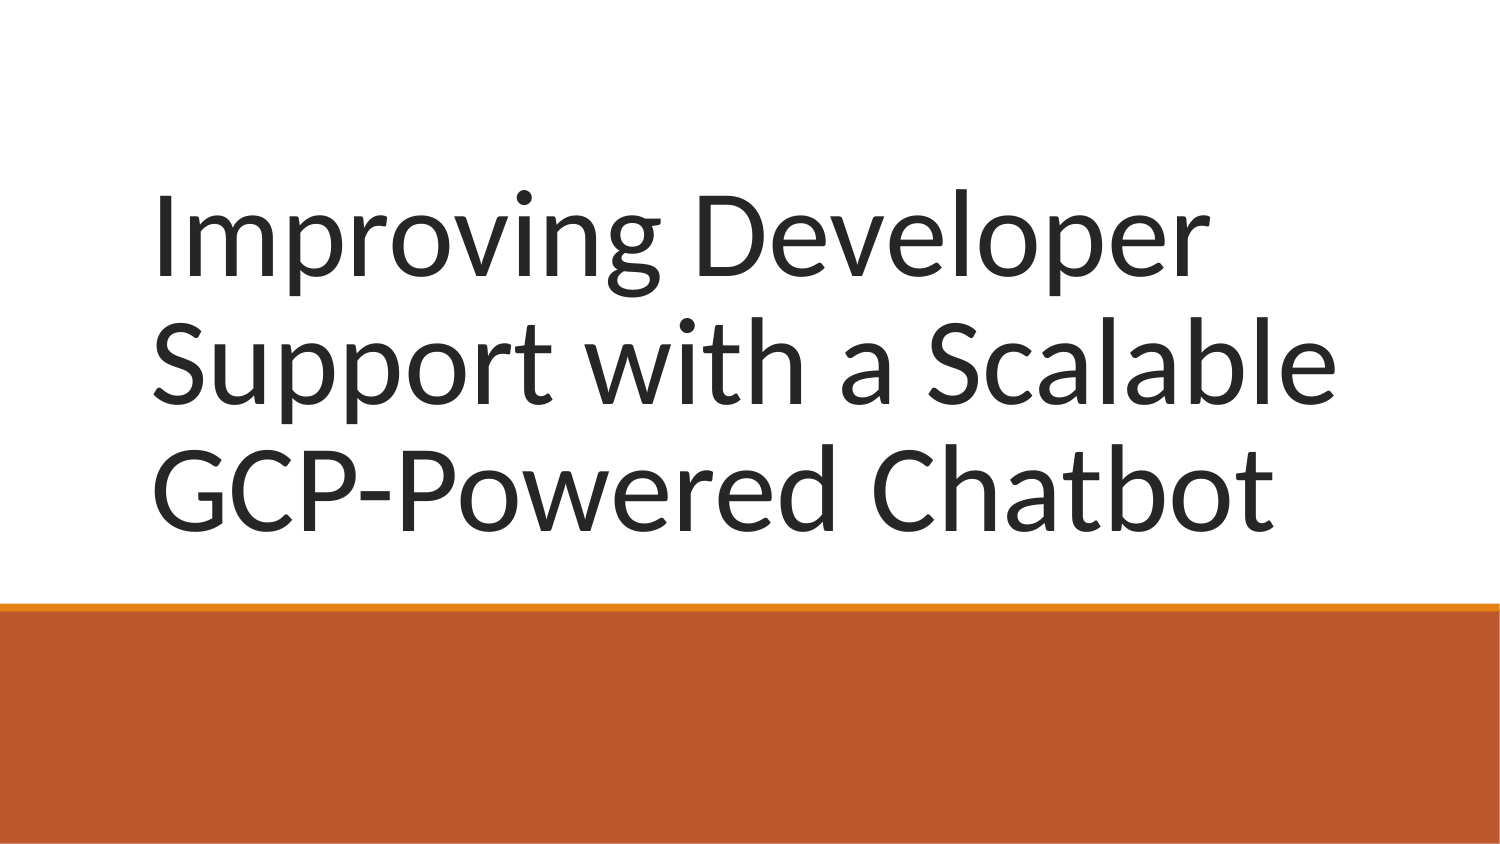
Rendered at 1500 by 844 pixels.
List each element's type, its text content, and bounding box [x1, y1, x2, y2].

text_box [0, 603, 1500, 612]
text_box [0, 612, 1500, 844]
title Improving Developer Support with a Scalable GCP-Powered Chatbot [135, 93, 1373, 573]
text_box [0, 0, 1500, 603]
